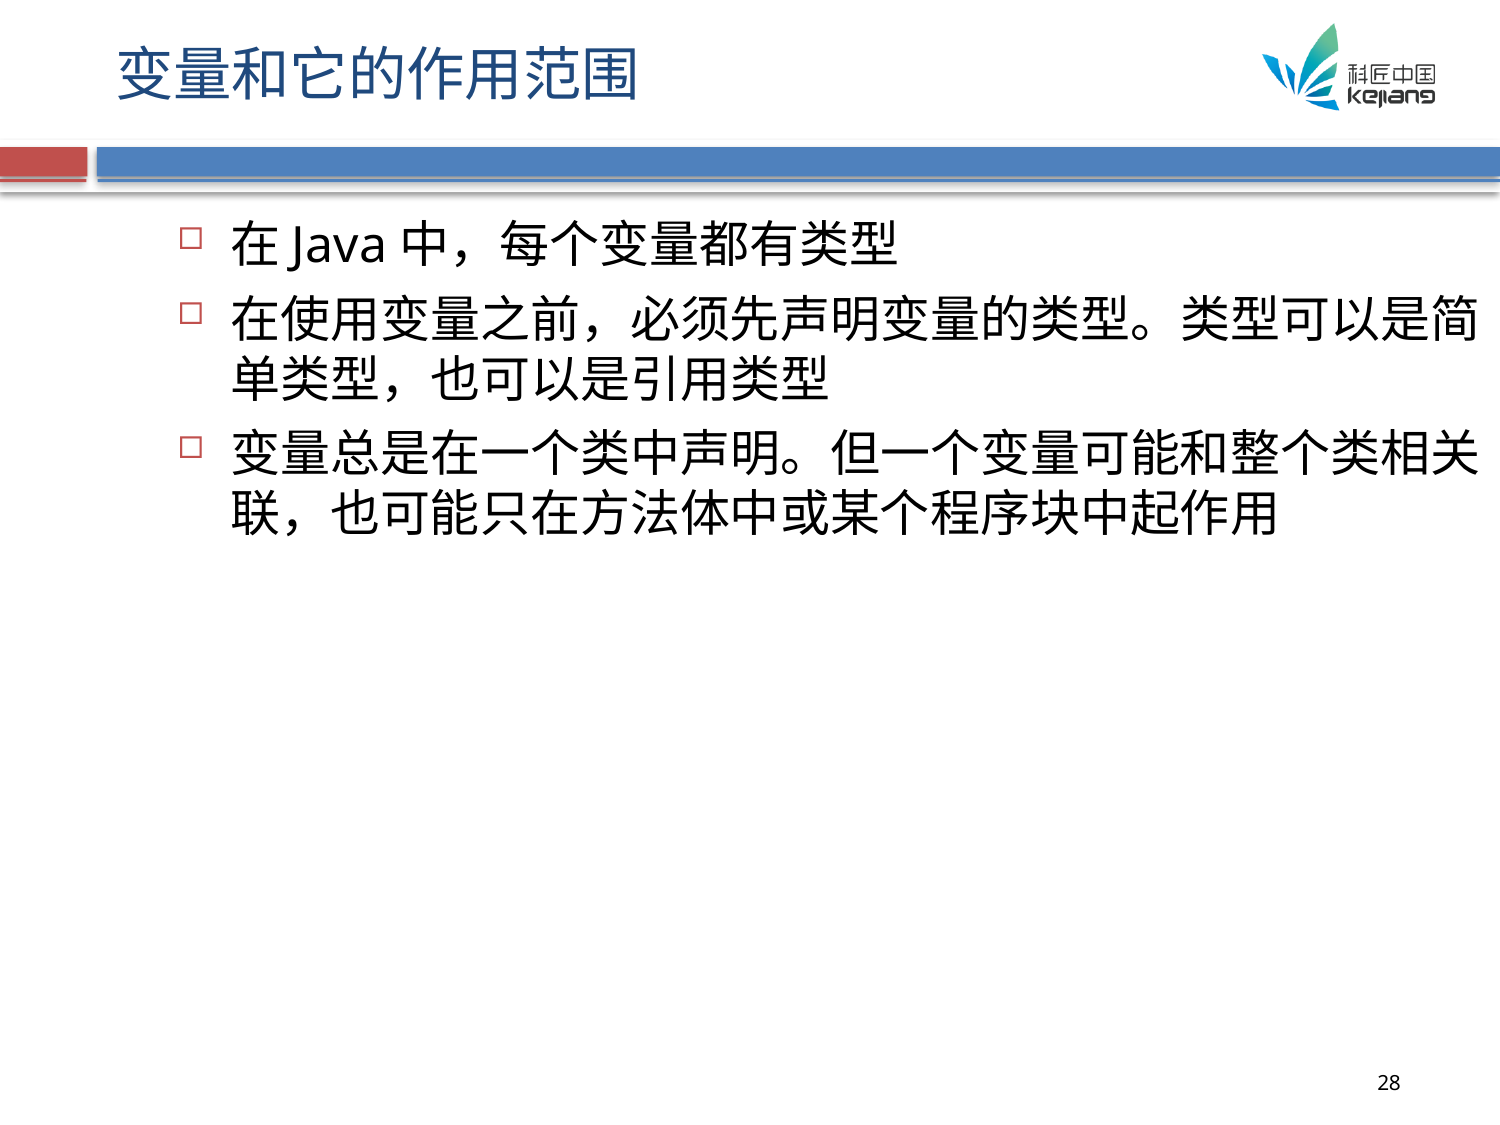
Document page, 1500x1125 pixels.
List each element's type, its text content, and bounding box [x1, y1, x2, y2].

text_box [1362, 1062, 1425, 1118]
list 在Java中，每个变量都有类型 在使用变量之前，必须先声明变量的类型。类型可以是简单类型，也可以是引用类型 变量总是在一个类中声明。但一个变量可能和整个类相关联，也可能只在方法体中或某个程序块中起作用 [162, 204, 1500, 1002]
title 变量和它的作用范围 [100, 0, 1439, 143]
picture [1261, 143, 1439, 154]
